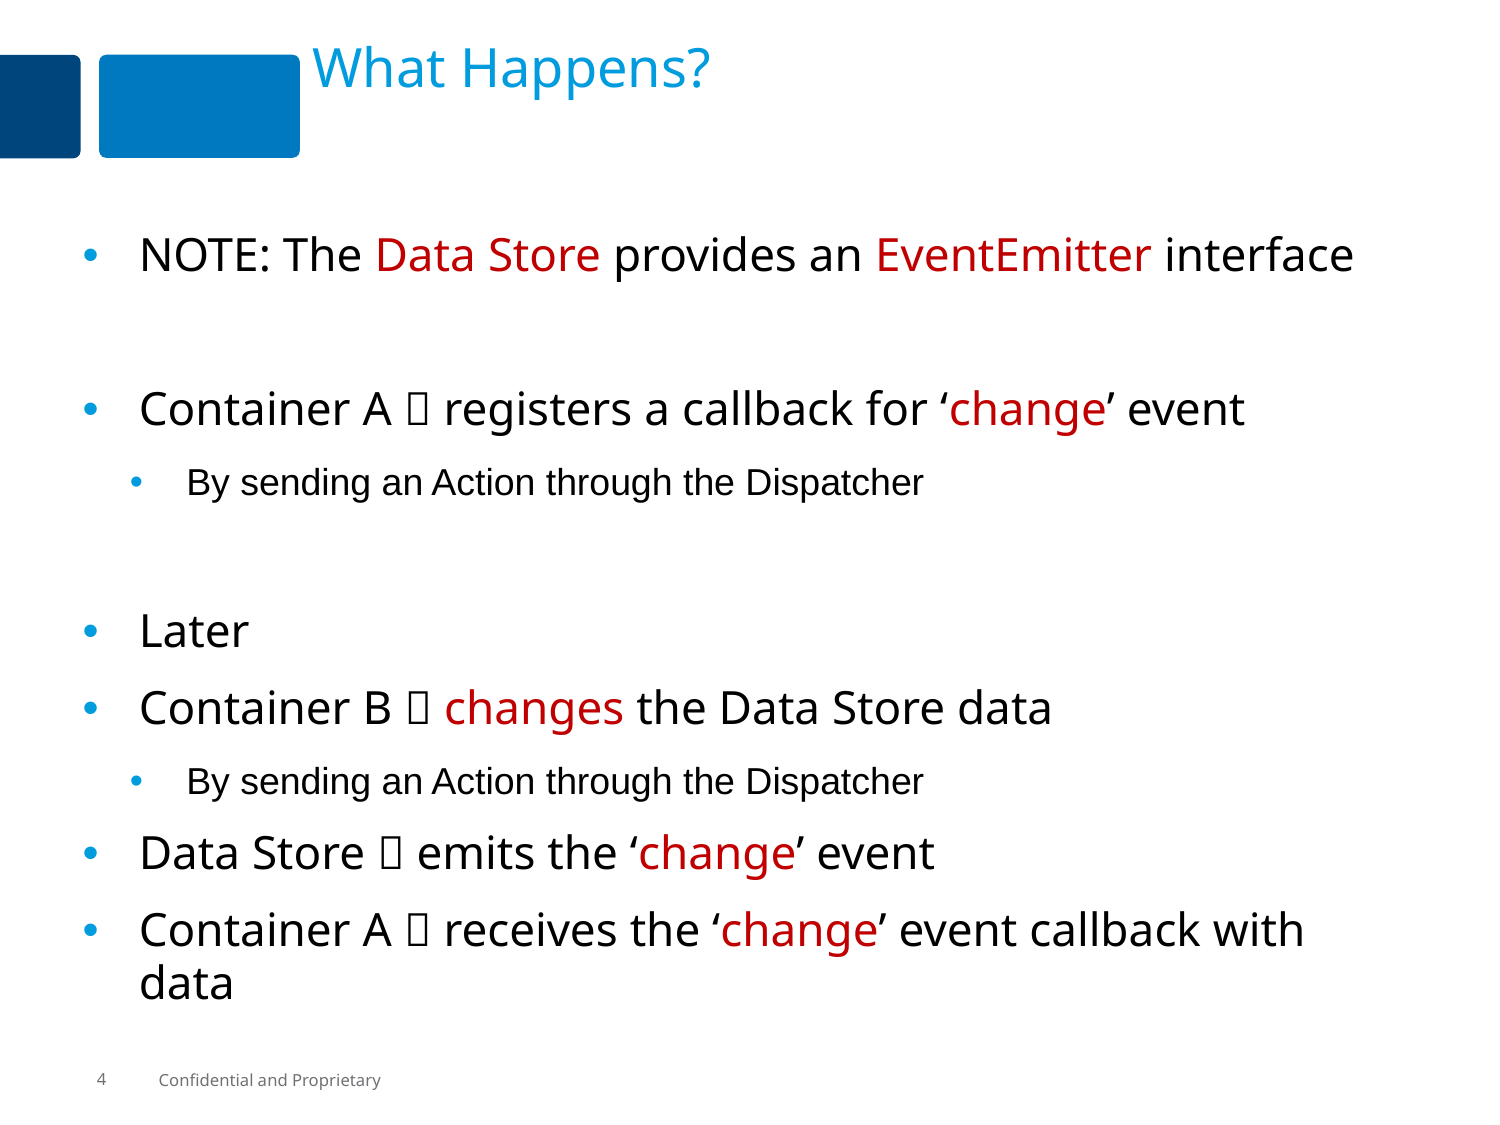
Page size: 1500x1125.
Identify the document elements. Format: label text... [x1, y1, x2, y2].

list NOTE: The Data Store provides an EventEmitter interface Container A  registers a callback for ‘change’ event By sending an Action through the Dispatcher Later Container B  changes the Data Store data By sending an Action through the Dispatcher Data Store  emits the ‘change’ event Container A  receives the ‘change’ event callback with data [82, 221, 1413, 1013]
title What Happens? [312, 37, 1463, 175]
